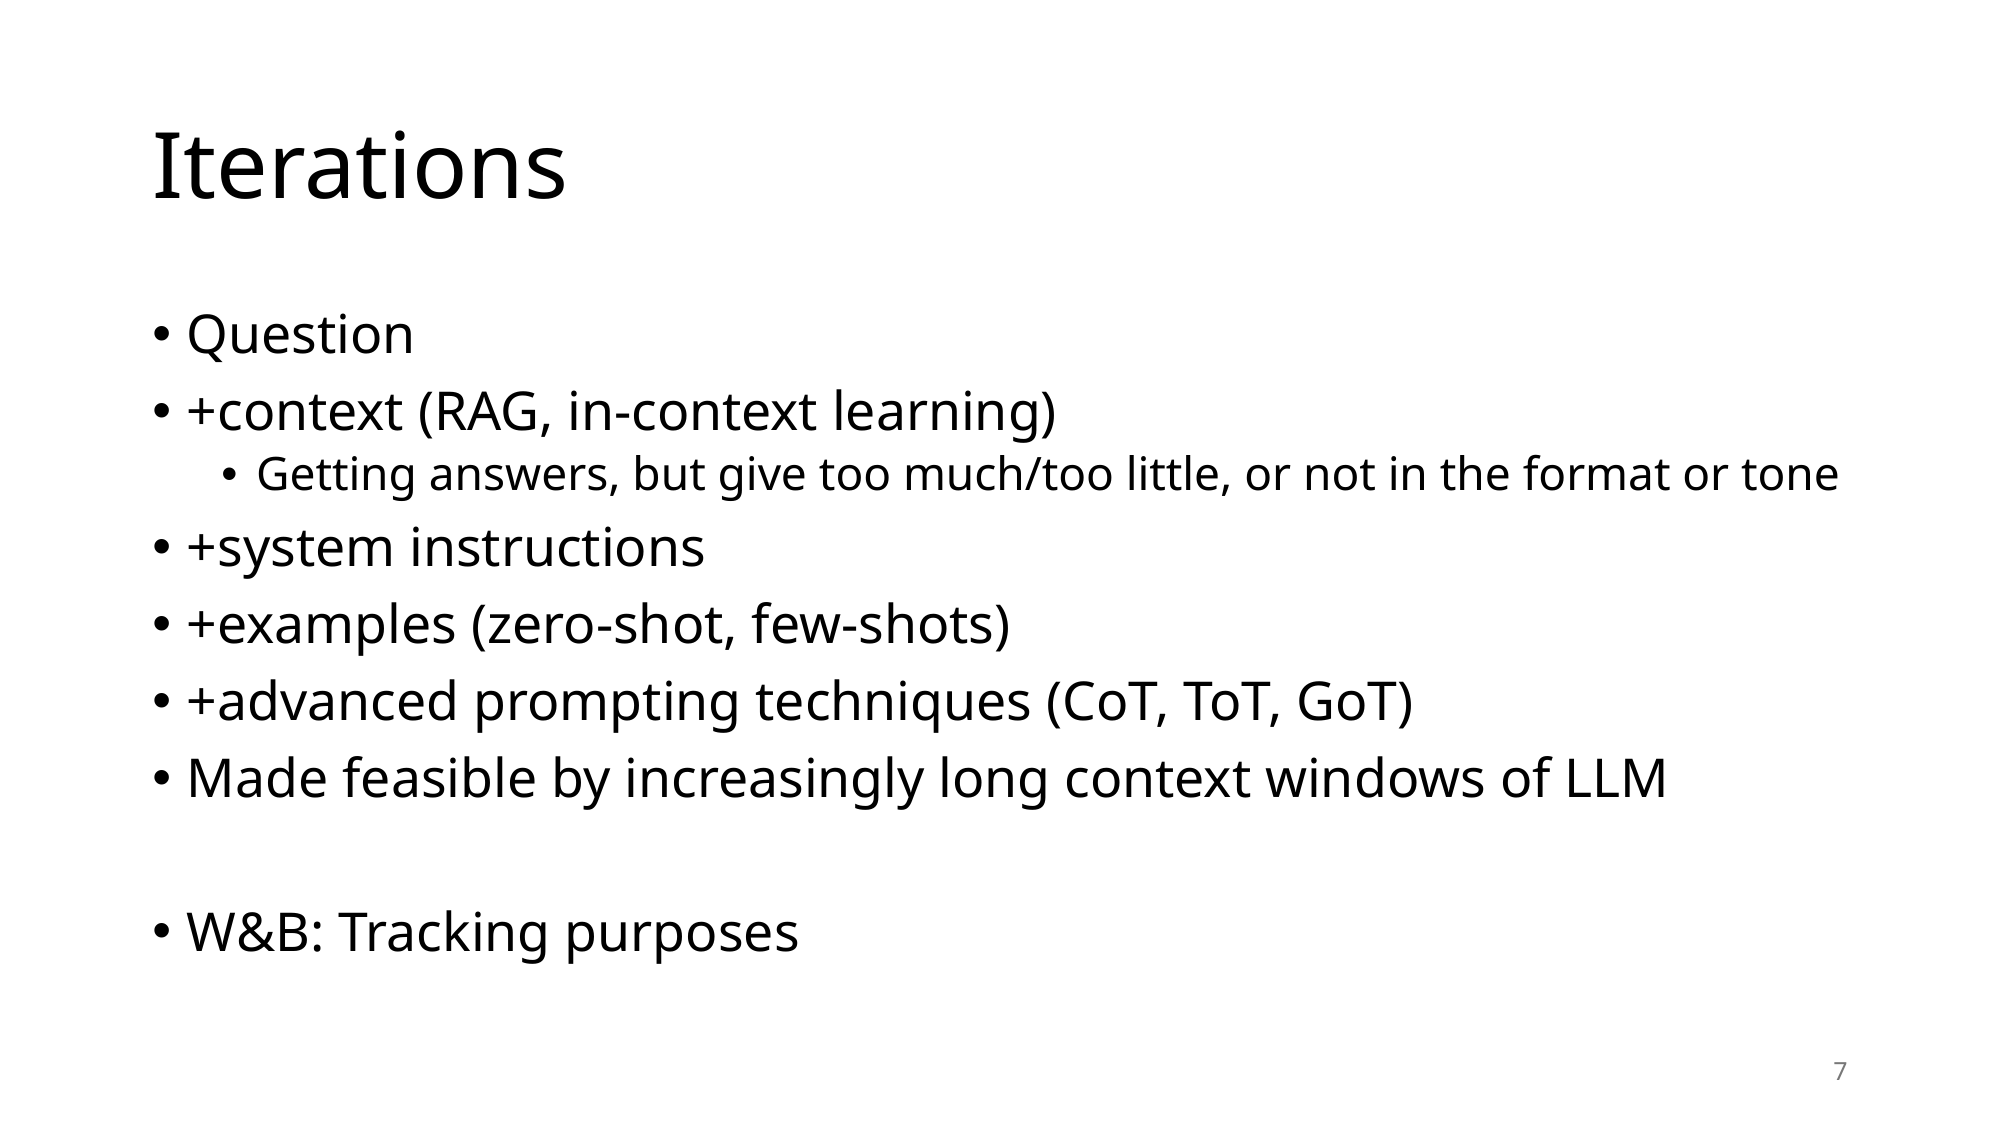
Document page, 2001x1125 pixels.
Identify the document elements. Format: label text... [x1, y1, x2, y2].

slide_number 7 [1412, 1042, 1863, 1103]
title Iterations [137, 59, 1863, 278]
list Question +context (RAG, in-context learning) Getting answers, but give too much/too little, or not in the format or tone +system instructions +examples (zero-shot, few-shots) +advanced prompting techniques (CoT, ToT, GoT) Made feasible by increasingly long context windows of LLM W&B: Tracking purposes [137, 299, 1863, 1014]
